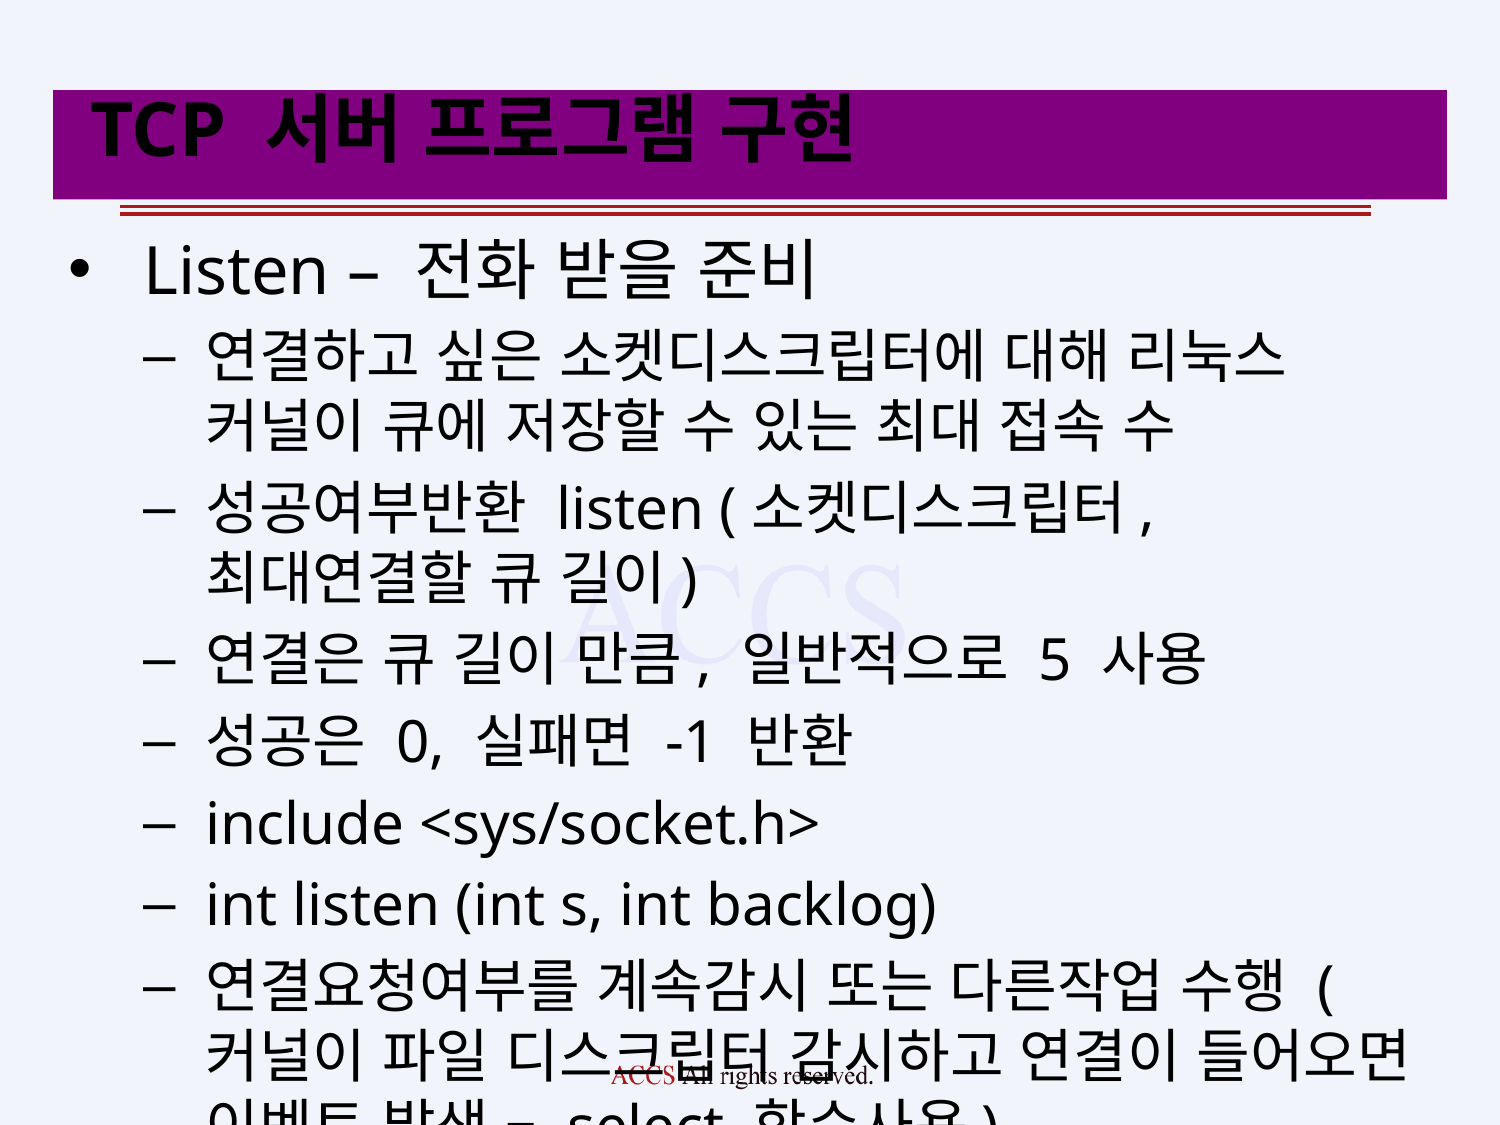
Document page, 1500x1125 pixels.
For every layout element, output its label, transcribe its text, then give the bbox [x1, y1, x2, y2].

text_box [53, 90, 75, 200]
list Listen – 전화 받을 준비 연결하고 싶은 소켓디스크립터에 대해 리눅스 커널이 큐에 저장할 수 있는 최대 접속 수 성공여부반환 listen (소켓디스크립터, 최대연결할 큐 길이) 연결은 큐 길이 만큼, 일반적으로 5 사용 성공은 0, 실패면 -1 반환 include <sys/socket.h> int listen (int s, int backlog) 연결요청여부를 계속감시 또는 다른작업 수행 (커널이 파일 디스크립터 감시하고 연결이 들어오면 이벤트 발생 – select 함수사용) [53, 220, 1436, 1059]
picture [0, 0, 1500, 1125]
title TCP 서버 프로그램 구현 [75, 45, 1425, 208]
text_box [1425, 90, 1447, 200]
